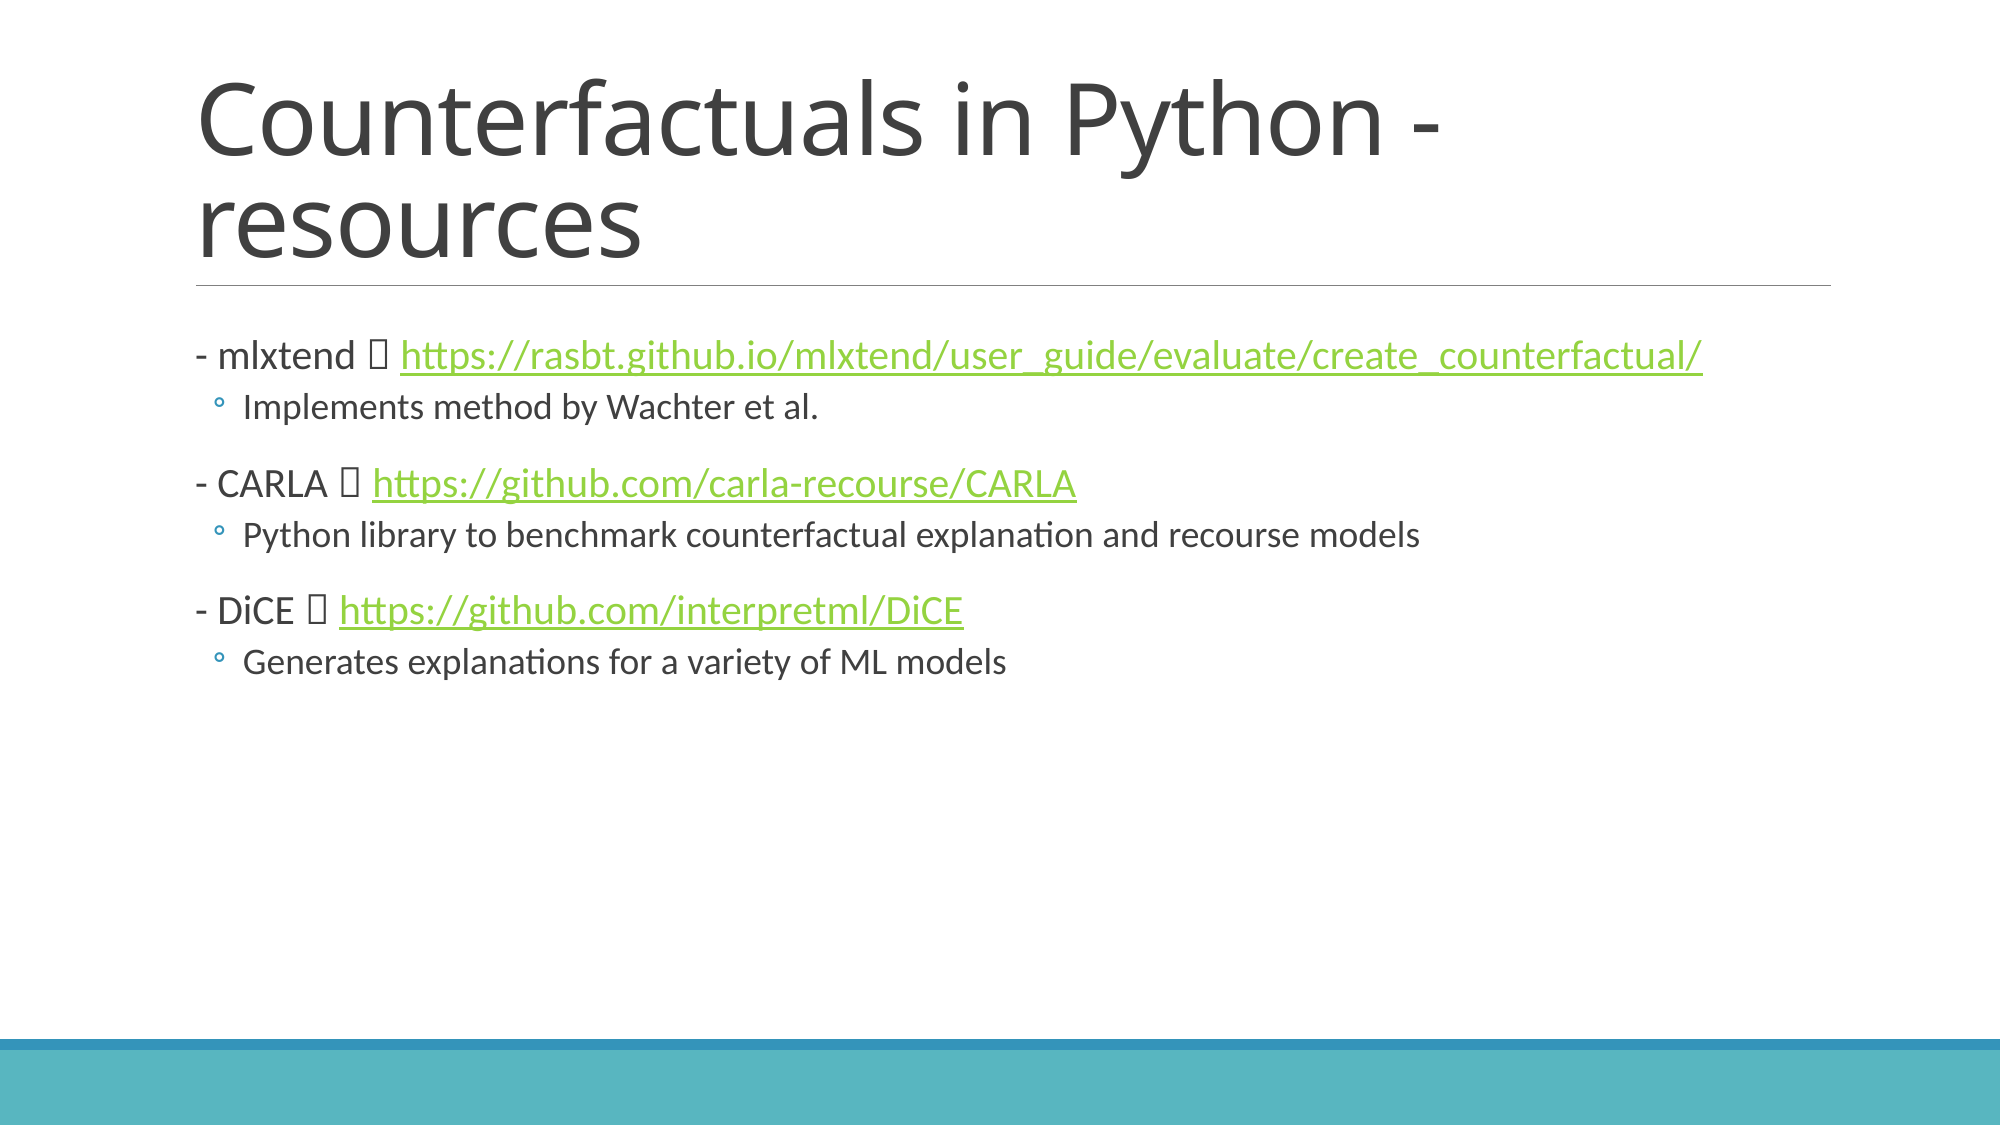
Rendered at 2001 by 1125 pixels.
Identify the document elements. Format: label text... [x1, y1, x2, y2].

list - mlxtend  https://rasbt.github.io/mlxtend/user_guide/evaluate/create_counterfactual/ Implements method by Wachter et al. - CARLA  https://github.com/carla-recourse/CARLA Python library to benchmark counterfactual explanation and recourse models - DiCE  https://github.com/interpretml/DiCE Generates explanations for a variety of ML models [180, 326, 1830, 987]
title Counterfactuals in Python - resources [180, 47, 1830, 285]
